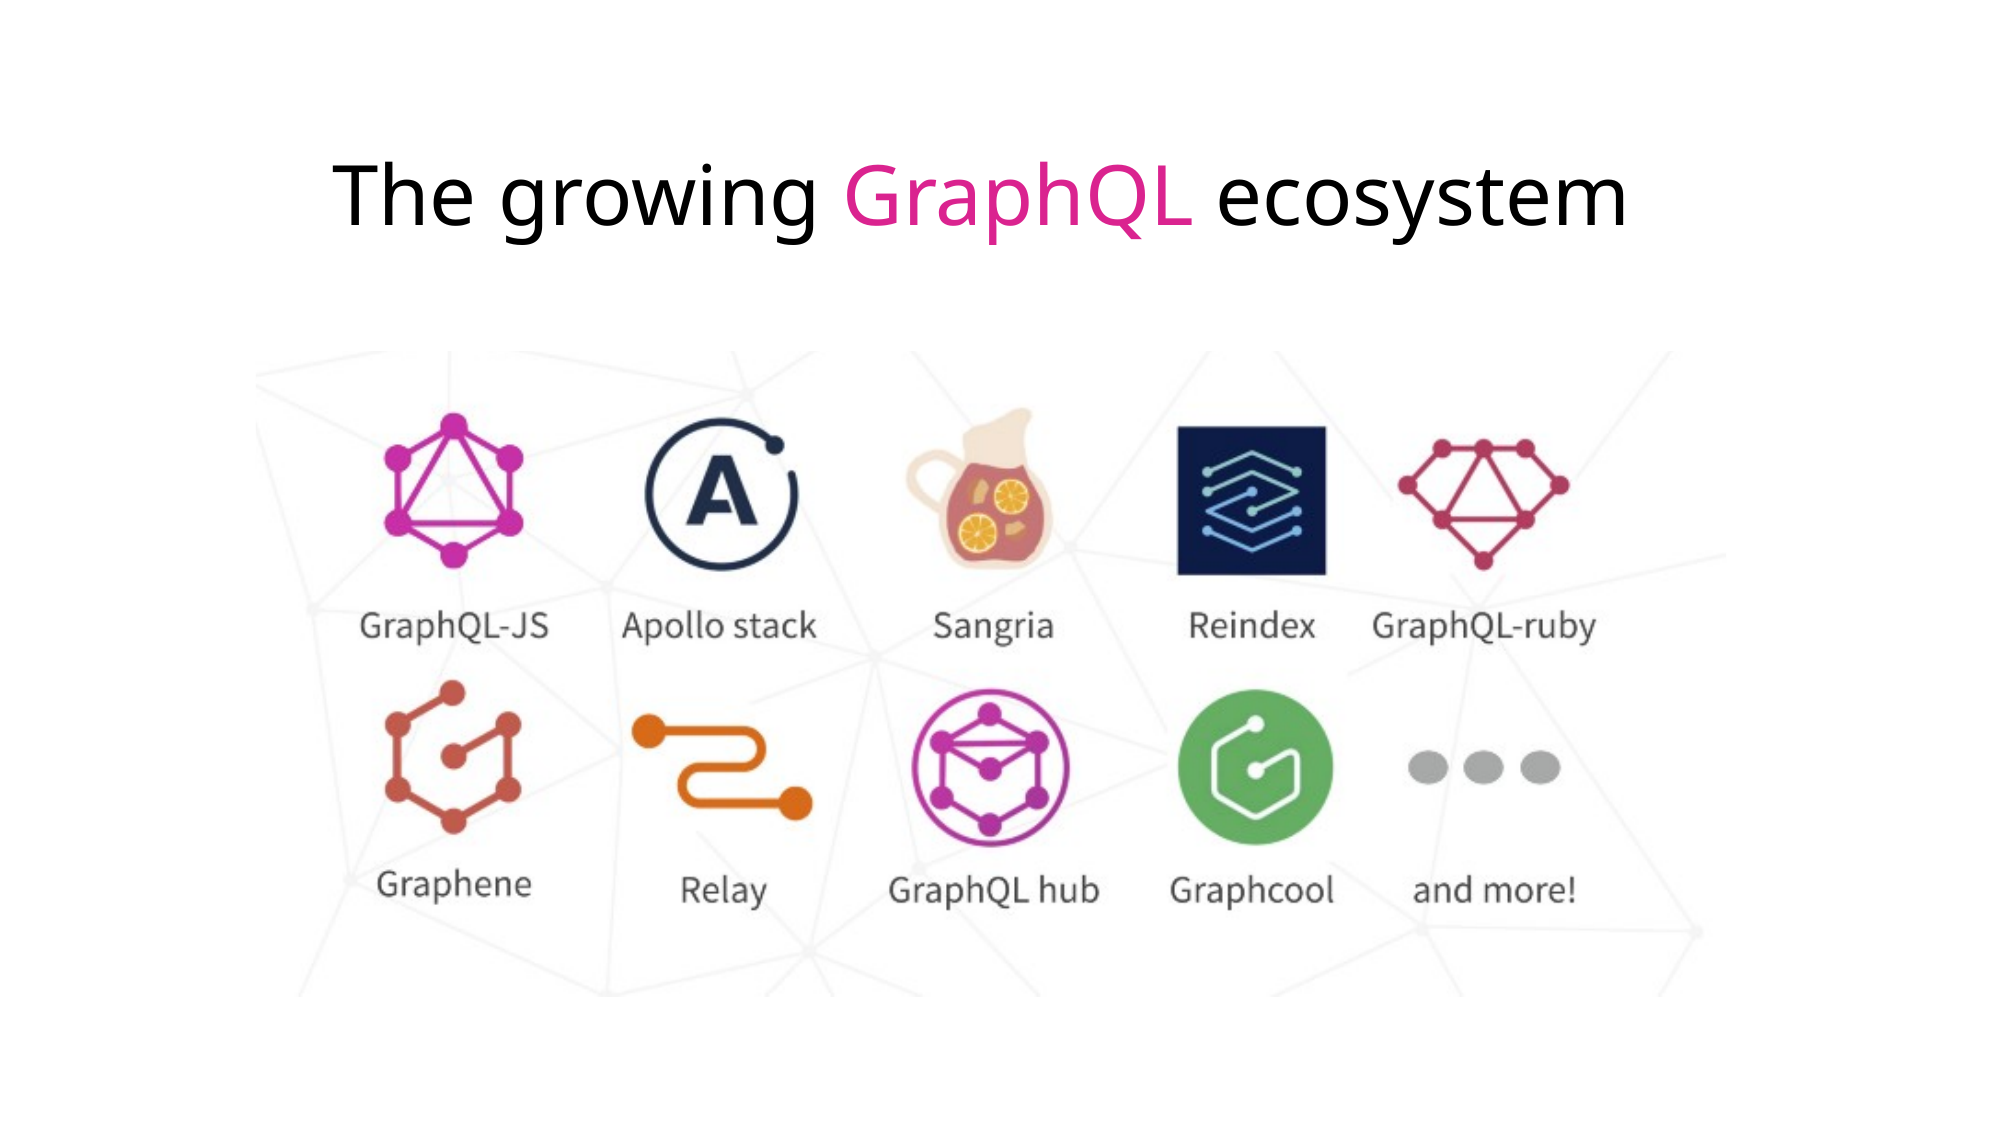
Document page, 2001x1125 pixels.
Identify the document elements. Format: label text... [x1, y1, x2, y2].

picture [255, 351, 1727, 997]
text_box The growing GraphQL ecosystem [123, 134, 1839, 269]
